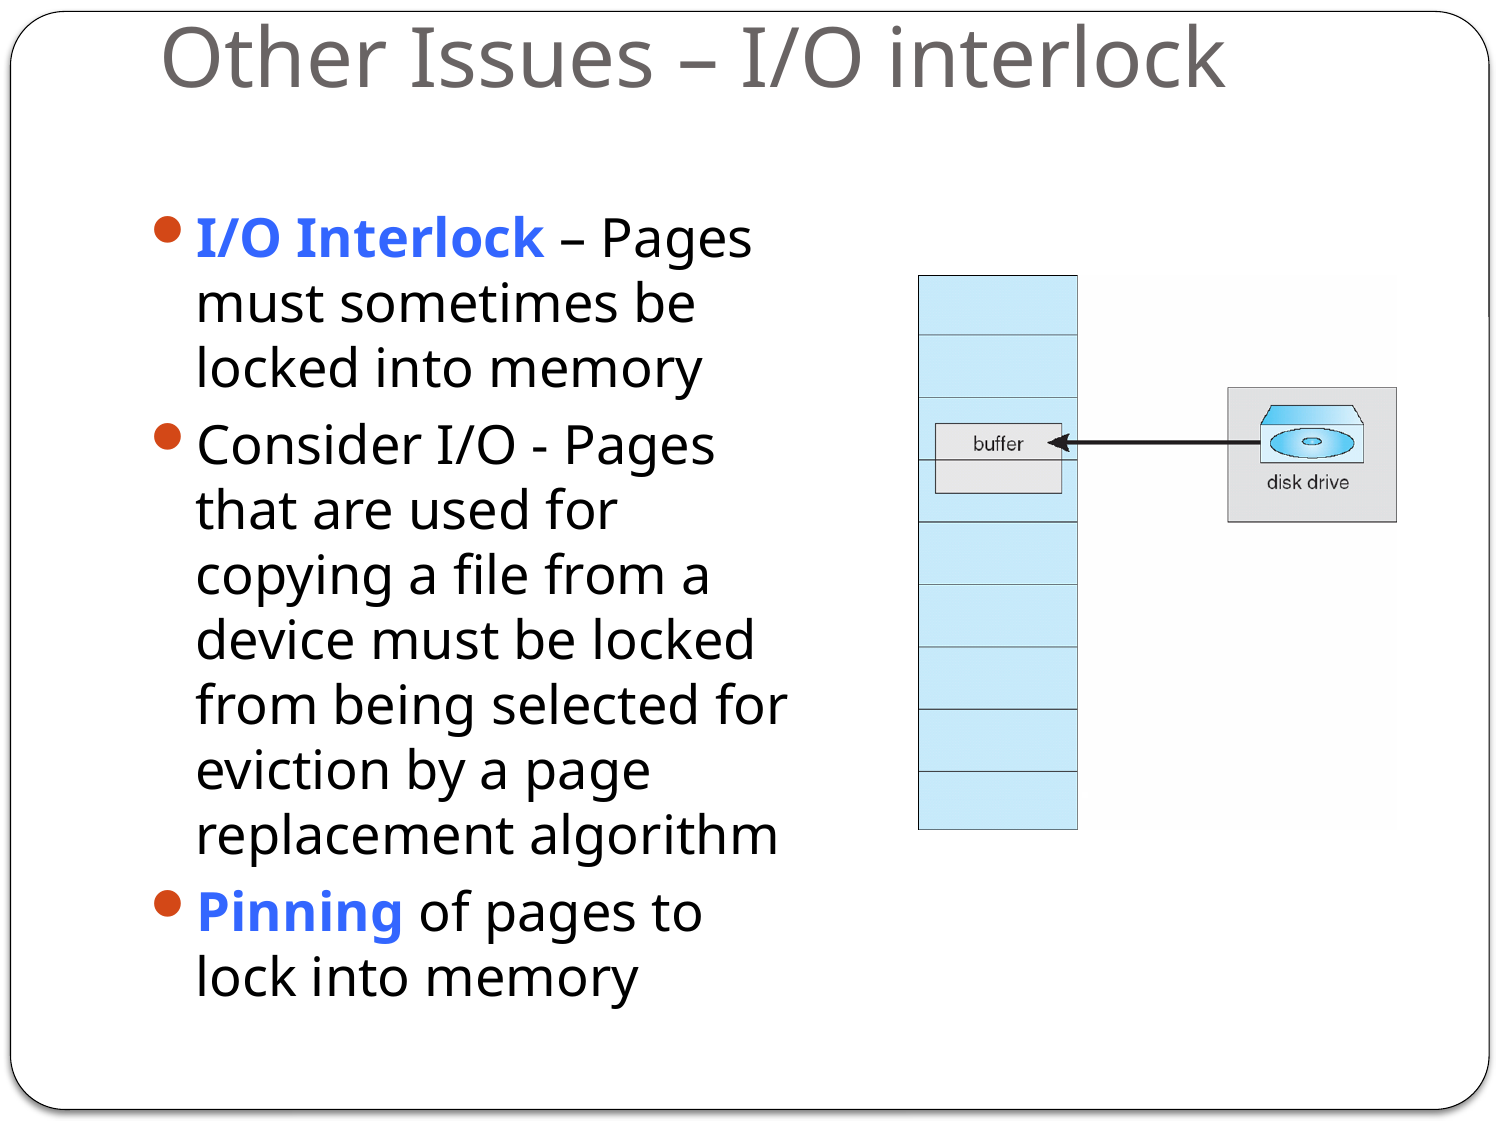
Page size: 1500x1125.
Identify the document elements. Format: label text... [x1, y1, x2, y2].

picture [918, 274, 1398, 830]
list I/O Interlock – Pages must sometimes be locked into memory Consider I/O - Pages that are used for copying a file from a device must be locked from being selected for eviction by a page replacement algorithm Pinning of pages to lock into memory [135, 195, 821, 928]
title Other Issues – I/O interlock [145, 24, 1425, 120]
